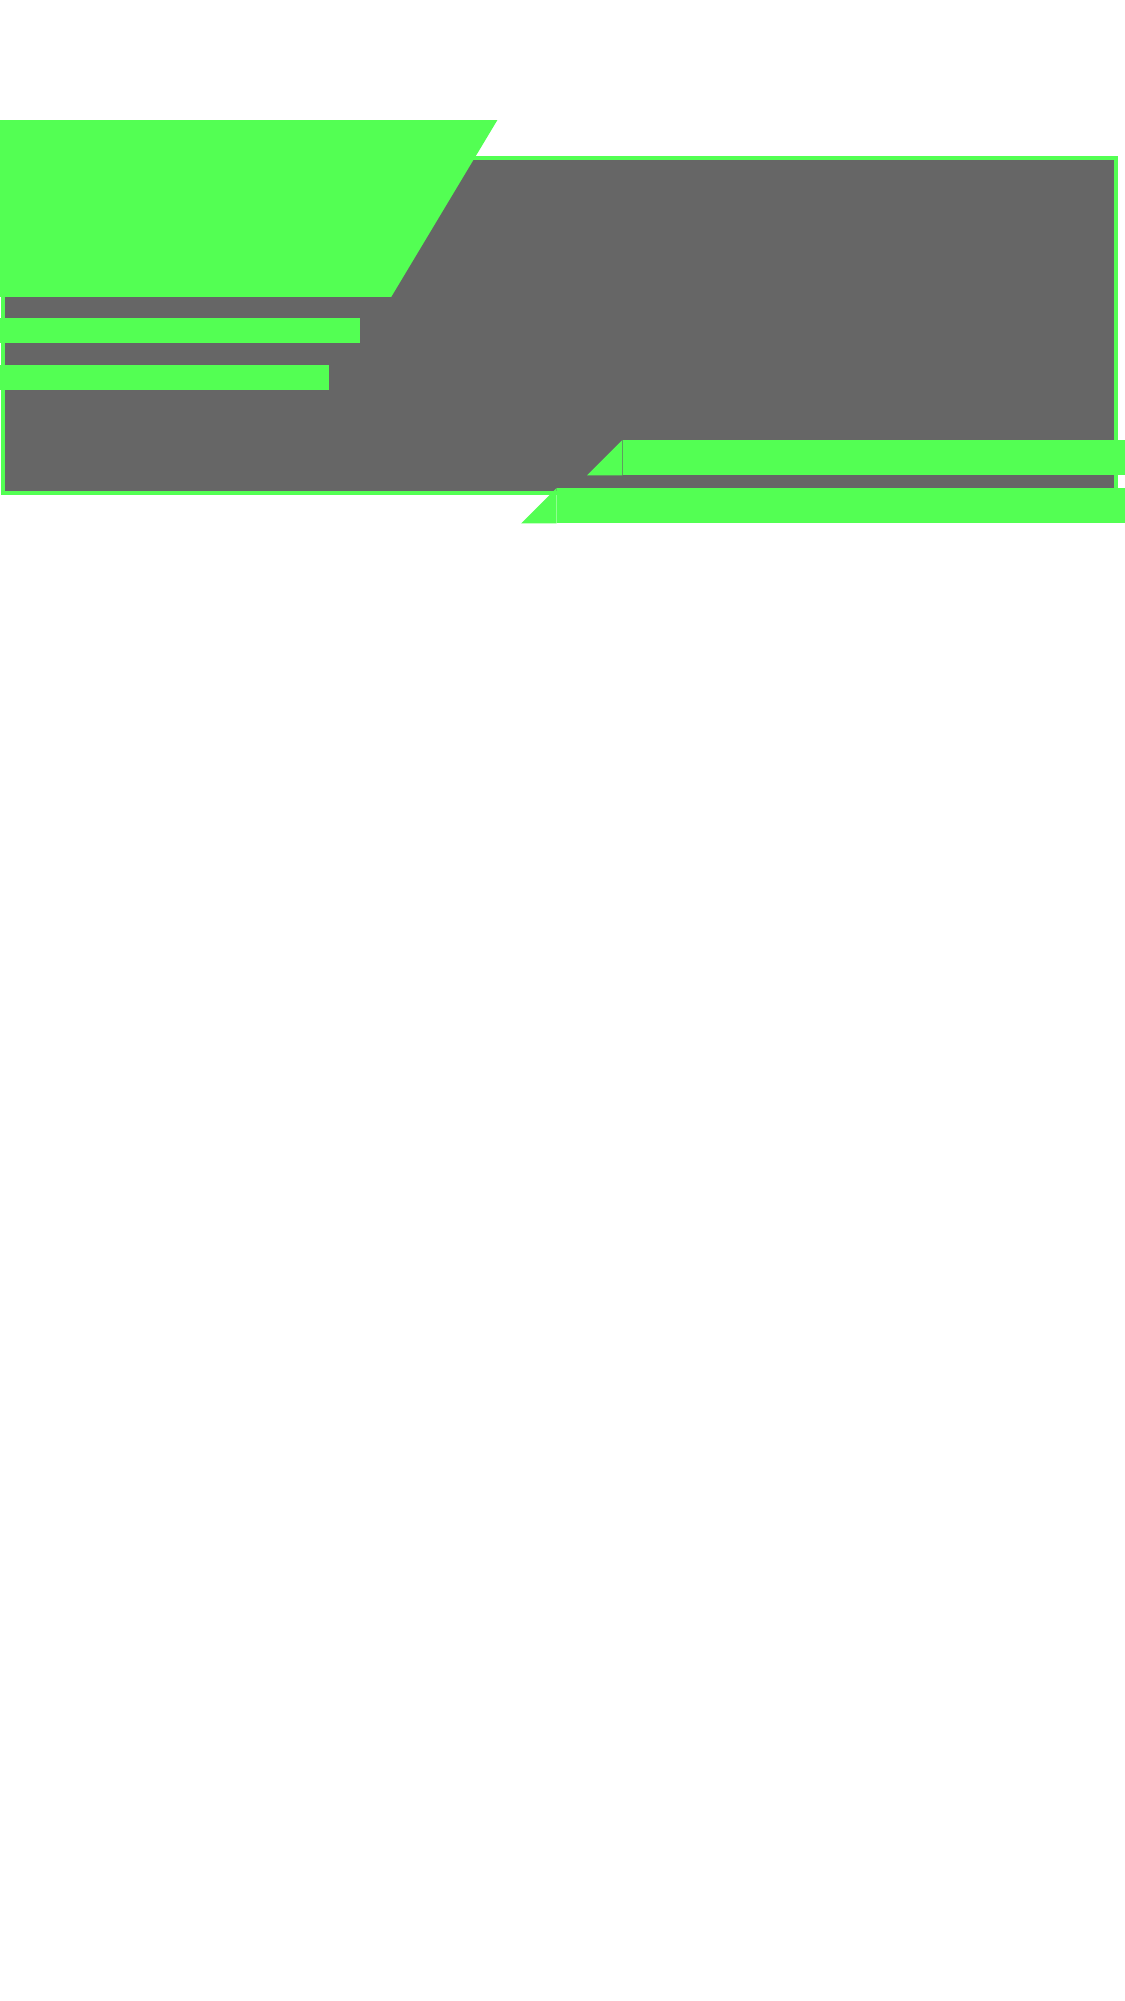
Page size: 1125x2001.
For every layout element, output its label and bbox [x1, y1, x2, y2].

text_box [0, 120, 1125, 524]
